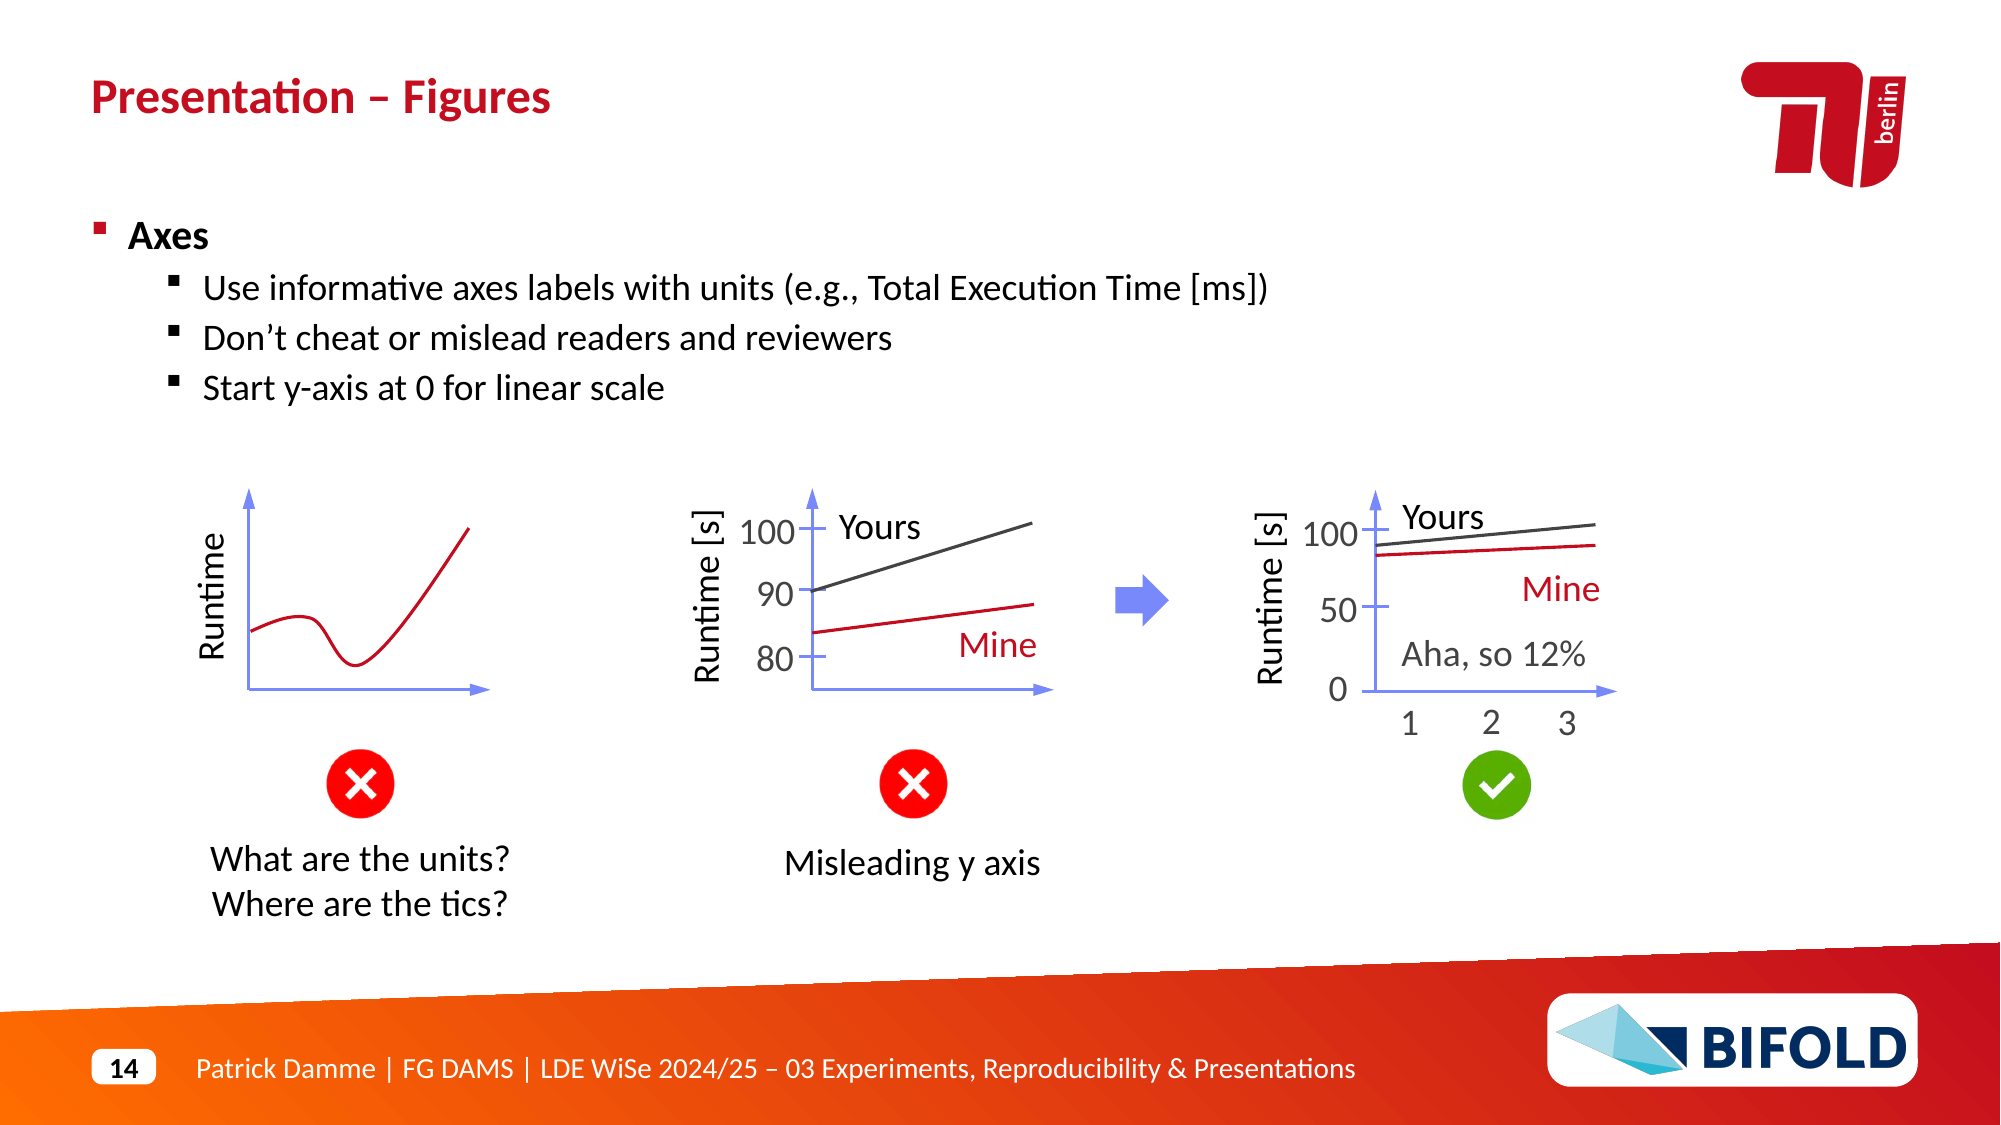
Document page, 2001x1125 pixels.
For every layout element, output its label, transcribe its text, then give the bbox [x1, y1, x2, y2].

text_box [1114, 572, 1170, 628]
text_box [178, 488, 491, 690]
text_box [1236, 484, 1618, 752]
text_box Misleading y axis [705, 830, 1120, 891]
picture [1741, 62, 1906, 188]
picture [321, 745, 398, 823]
text_box What are the units? Where are the tics? [209, 826, 513, 932]
picture [875, 745, 951, 823]
list Axes Use informative axes labels with units (e.g., Total Execution Time [ms]) Don’t cheat or mislead readers and reviewers Start y-axis at 0 for linear scale [90, 208, 1908, 434]
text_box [673, 488, 1054, 690]
picture [1556, 1004, 1906, 1075]
picture [1456, 752, 1536, 826]
list Presentation – Figures [91, 65, 1455, 183]
